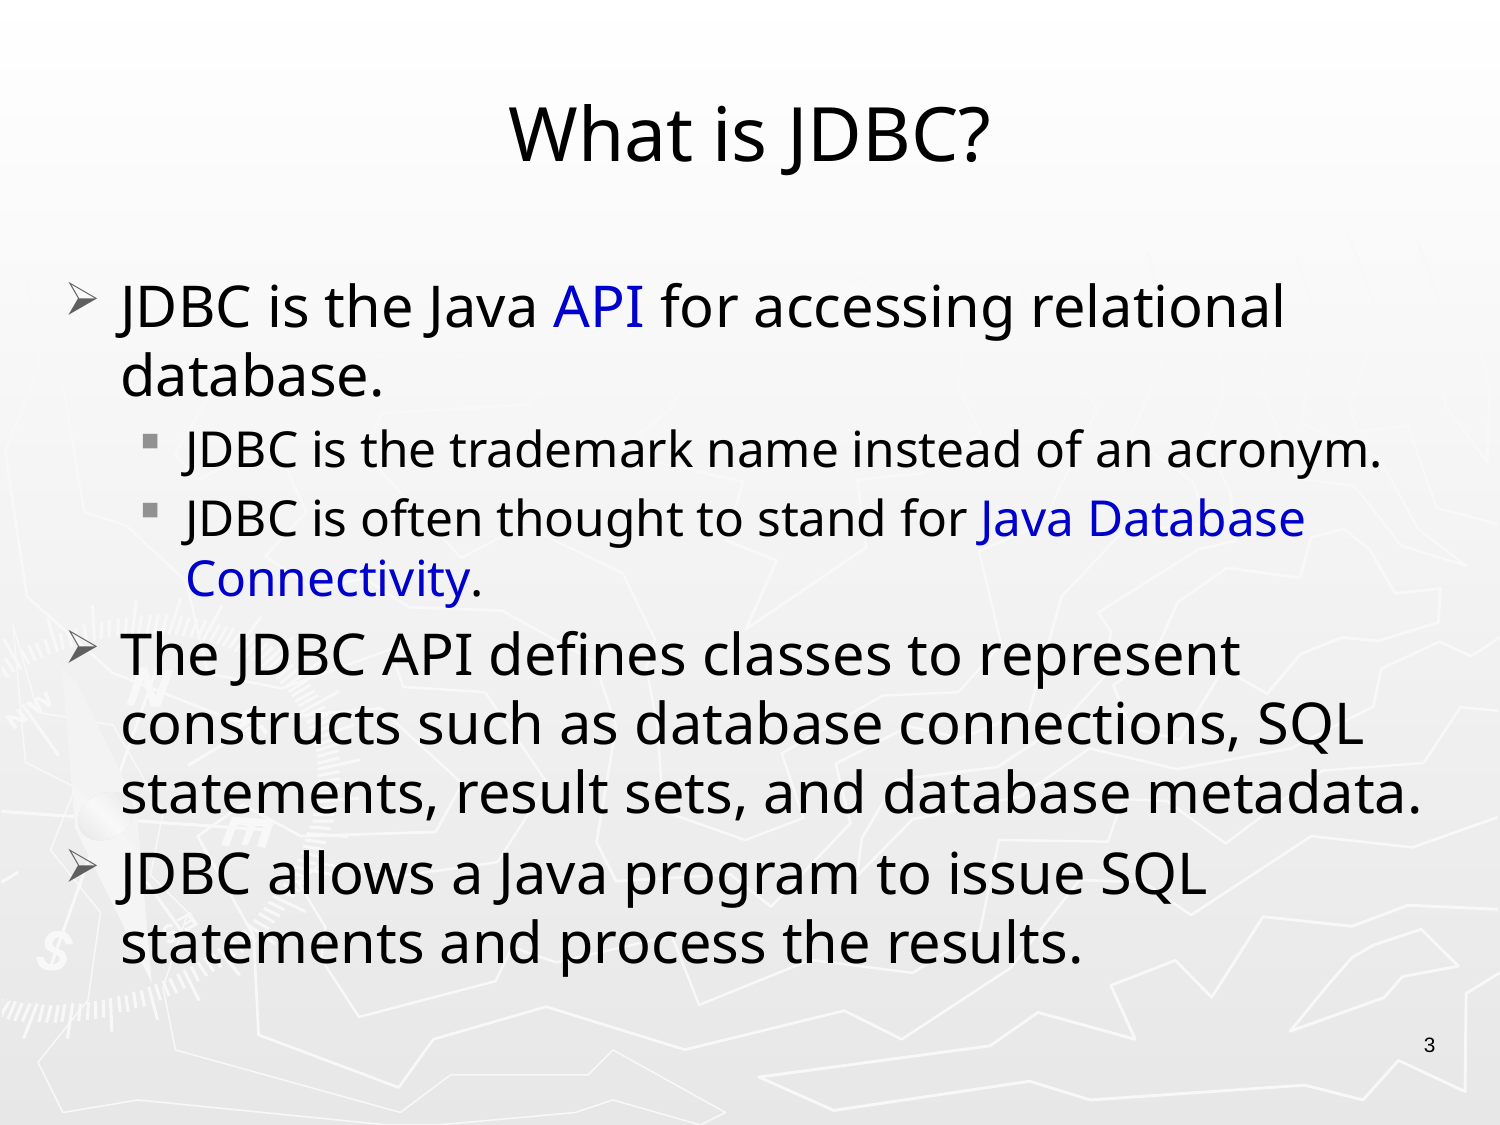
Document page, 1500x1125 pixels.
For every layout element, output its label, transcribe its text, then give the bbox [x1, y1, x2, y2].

slide_number 3 [1074, 1024, 1451, 1103]
title What is JDBC? [49, 37, 1451, 225]
list JDBC is the Java API for accessing relational database. JDBC is the trademark name instead of an acronym. JDBC is often thought to stand for Java Database Connectivity. The JDBC API defines classes to represent constructs such as database connections, SQL statements, result sets, and database metadata. JDBC allows a Java program to issue SQL statements and process the results. [49, 262, 1451, 1001]
